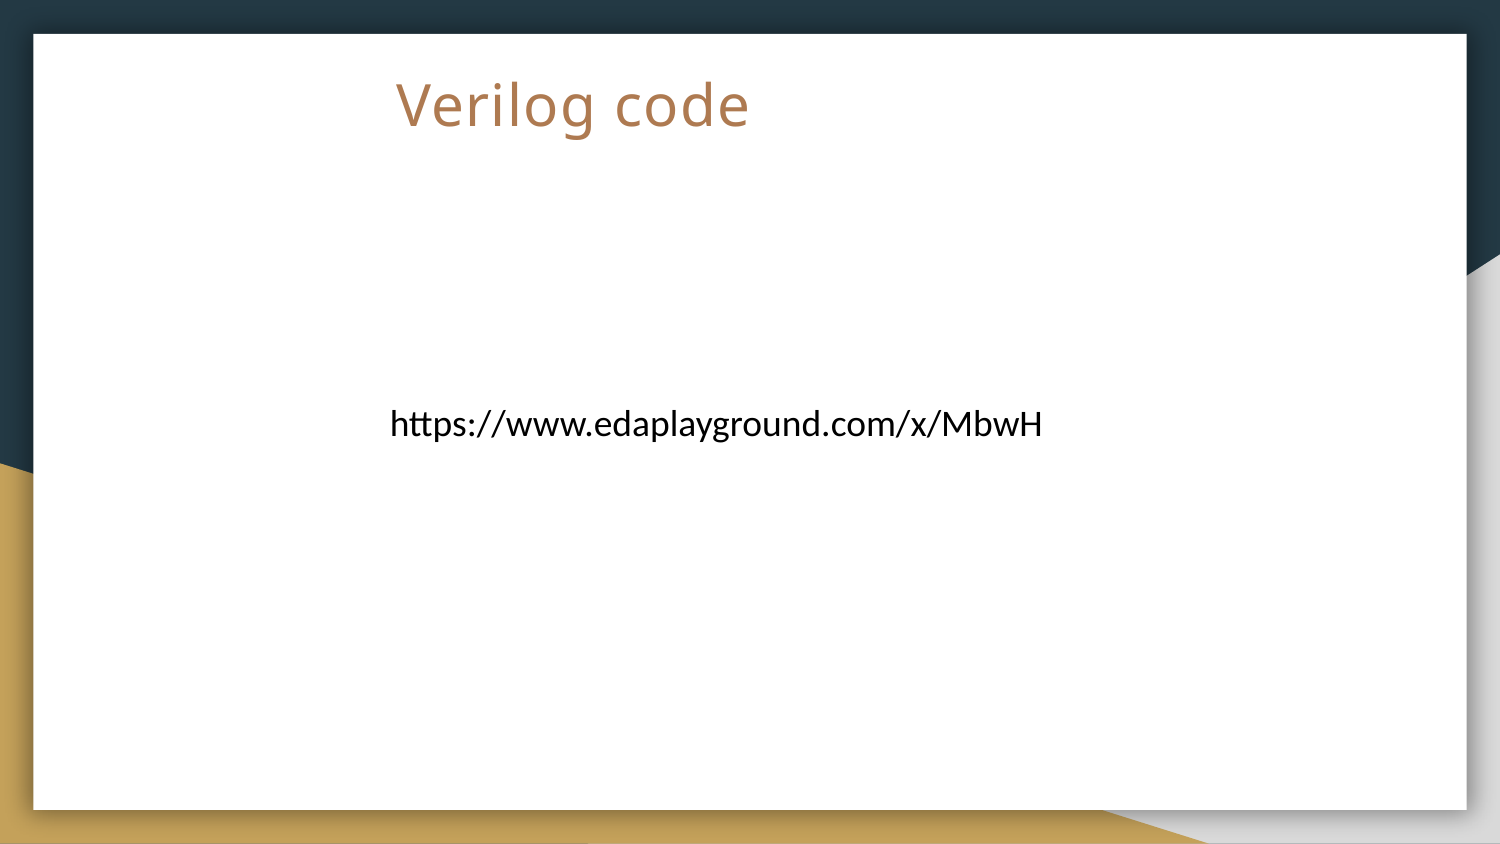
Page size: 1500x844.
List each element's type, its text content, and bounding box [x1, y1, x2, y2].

picture [0, 0, 1500, 844]
text_box https://www.edaplayground.com/x/MbwH [374, 391, 1125, 452]
title Verilog code [394, 66, 1125, 210]
